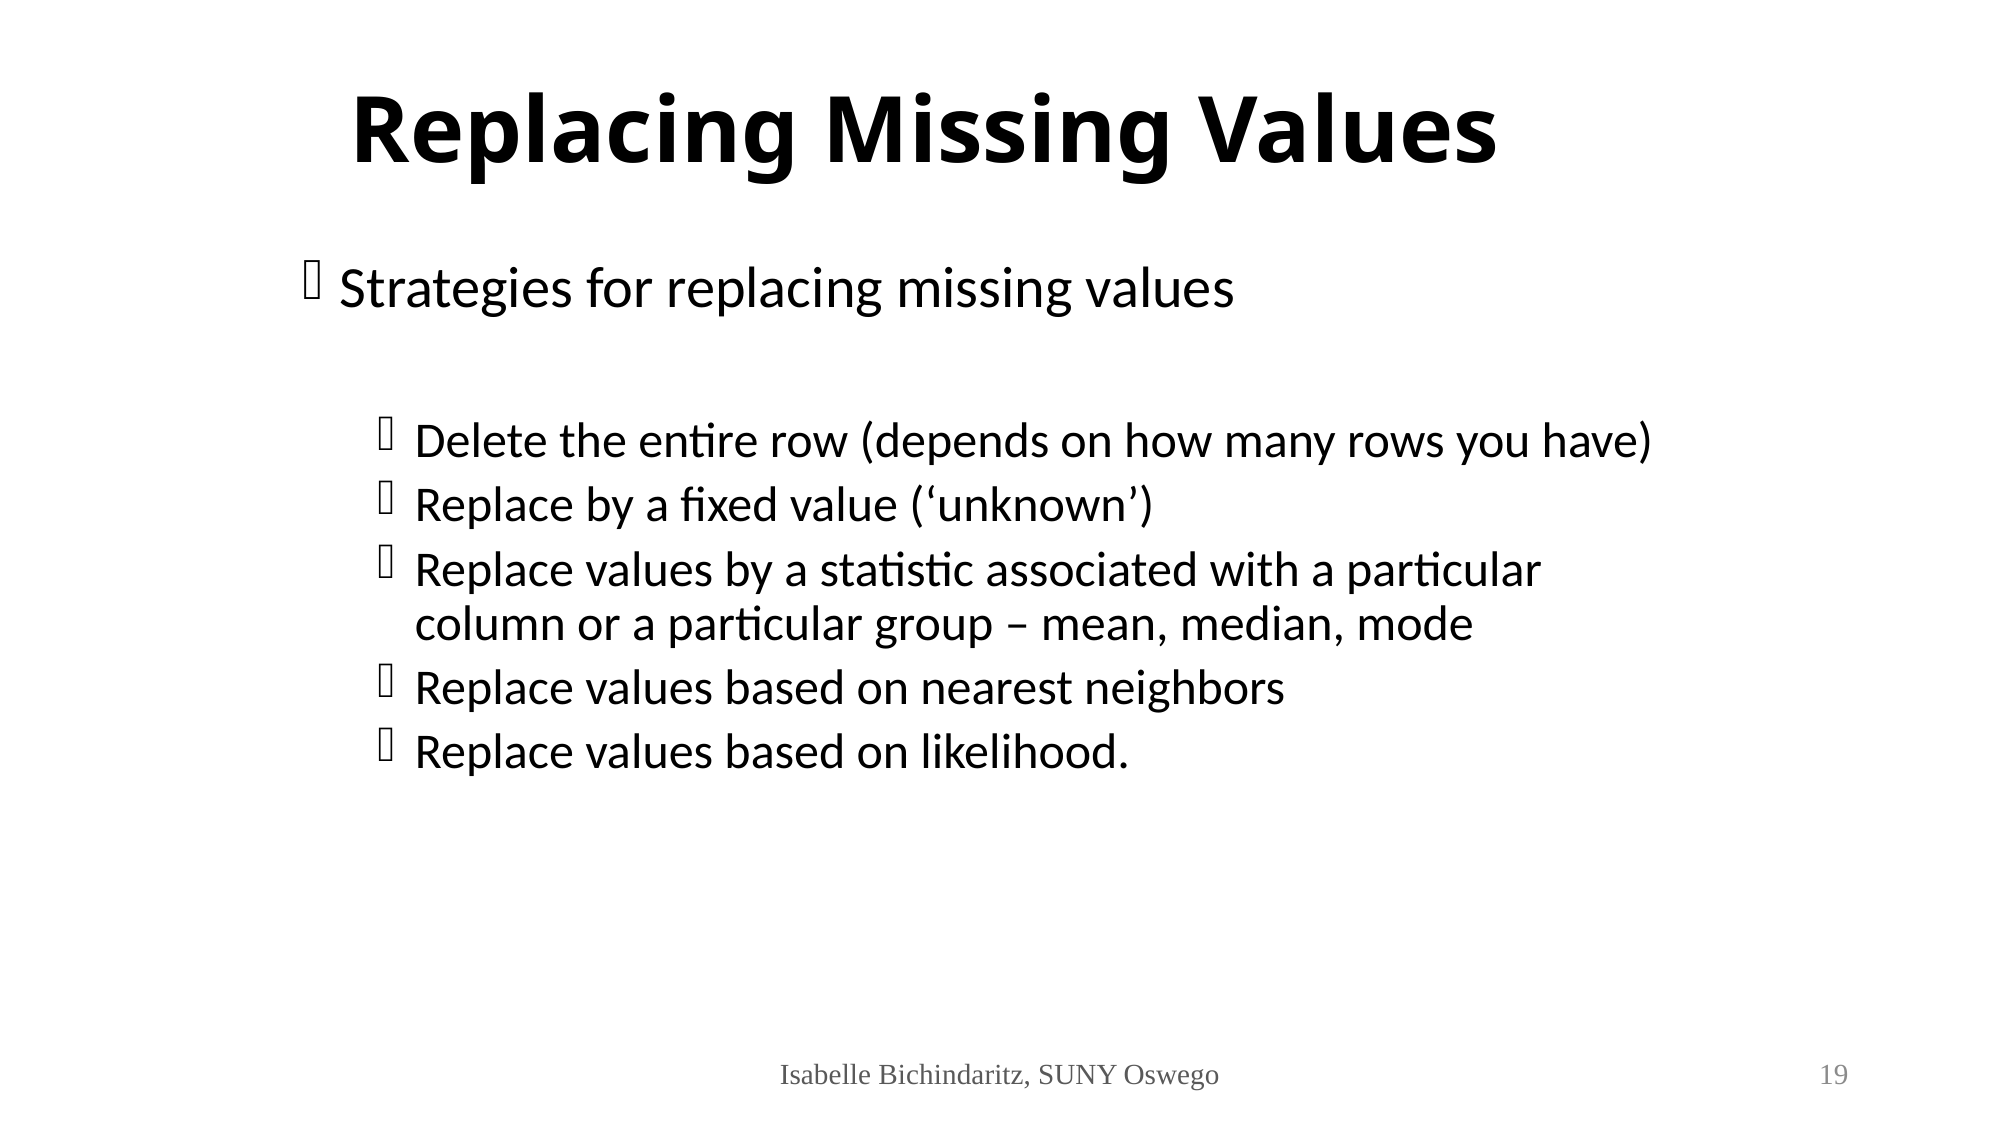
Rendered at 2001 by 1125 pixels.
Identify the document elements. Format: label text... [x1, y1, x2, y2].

footer Isabelle Bichindaritz, SUNY Oswego [662, 1042, 1338, 1103]
title Replacing Missing Values [334, 38, 1610, 227]
slide_number 19 [1413, 1042, 1864, 1103]
list Strategies for replacing missing values Delete the entire row (depends on how many rows you have) Replace by a fixed value (‘unknown’) Replace values by a statistic associated with a particular column or a particular group – mean, median, mode Replace values based on nearest neighbors Replace values based on likelihood. [287, 249, 1713, 925]
